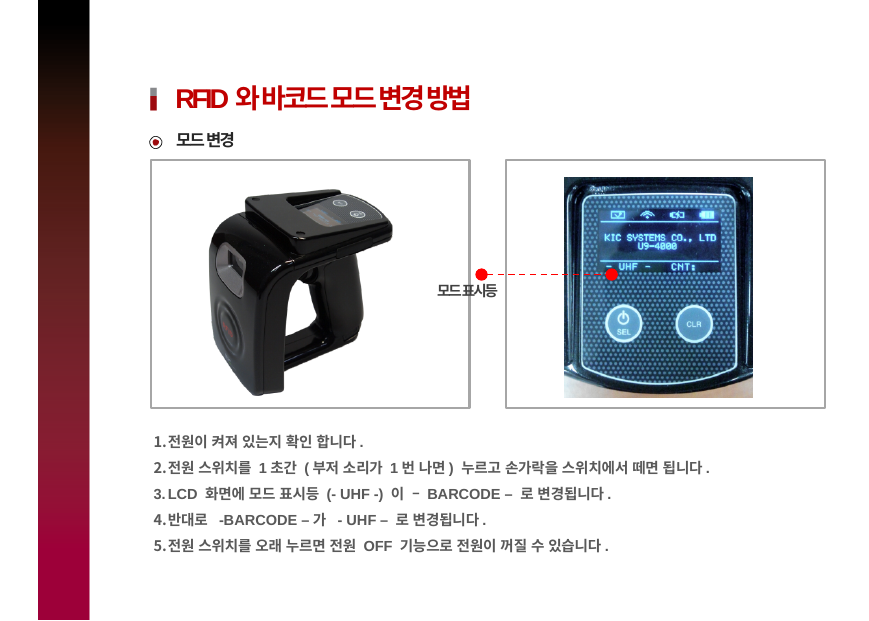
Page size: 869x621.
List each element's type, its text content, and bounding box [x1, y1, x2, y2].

text_box 모드 표시등 [422, 274, 541, 307]
text_box 전원이 켜져 있는지 확인 합니다. 전원 스위치를 1초간 (부저 소리가 1번 나면) 누르고 손가락을 스위치에서 떼면 됩니다. LCD 화면에 모드 표시등 (- UHF -) 이 – BARCODE – 로 변경됩니다. 반대로 -BARCODE –가 - UHF – 로 변경됩니다. 전원 스위치를 오래 누르면 전원 OFF 기능으로 전원이 꺼질 수 있습니다. [138, 416, 813, 563]
text_box [504, 158, 827, 410]
text_box [148, 158, 472, 410]
text_box 모드 변경 [172, 122, 251, 157]
text_box RFID와 바코드 모드 변경 방법 [169, 74, 488, 122]
picture [186, 179, 410, 417]
picture [563, 177, 754, 398]
picture [138, 73, 167, 157]
picture [37, 0, 104, 621]
